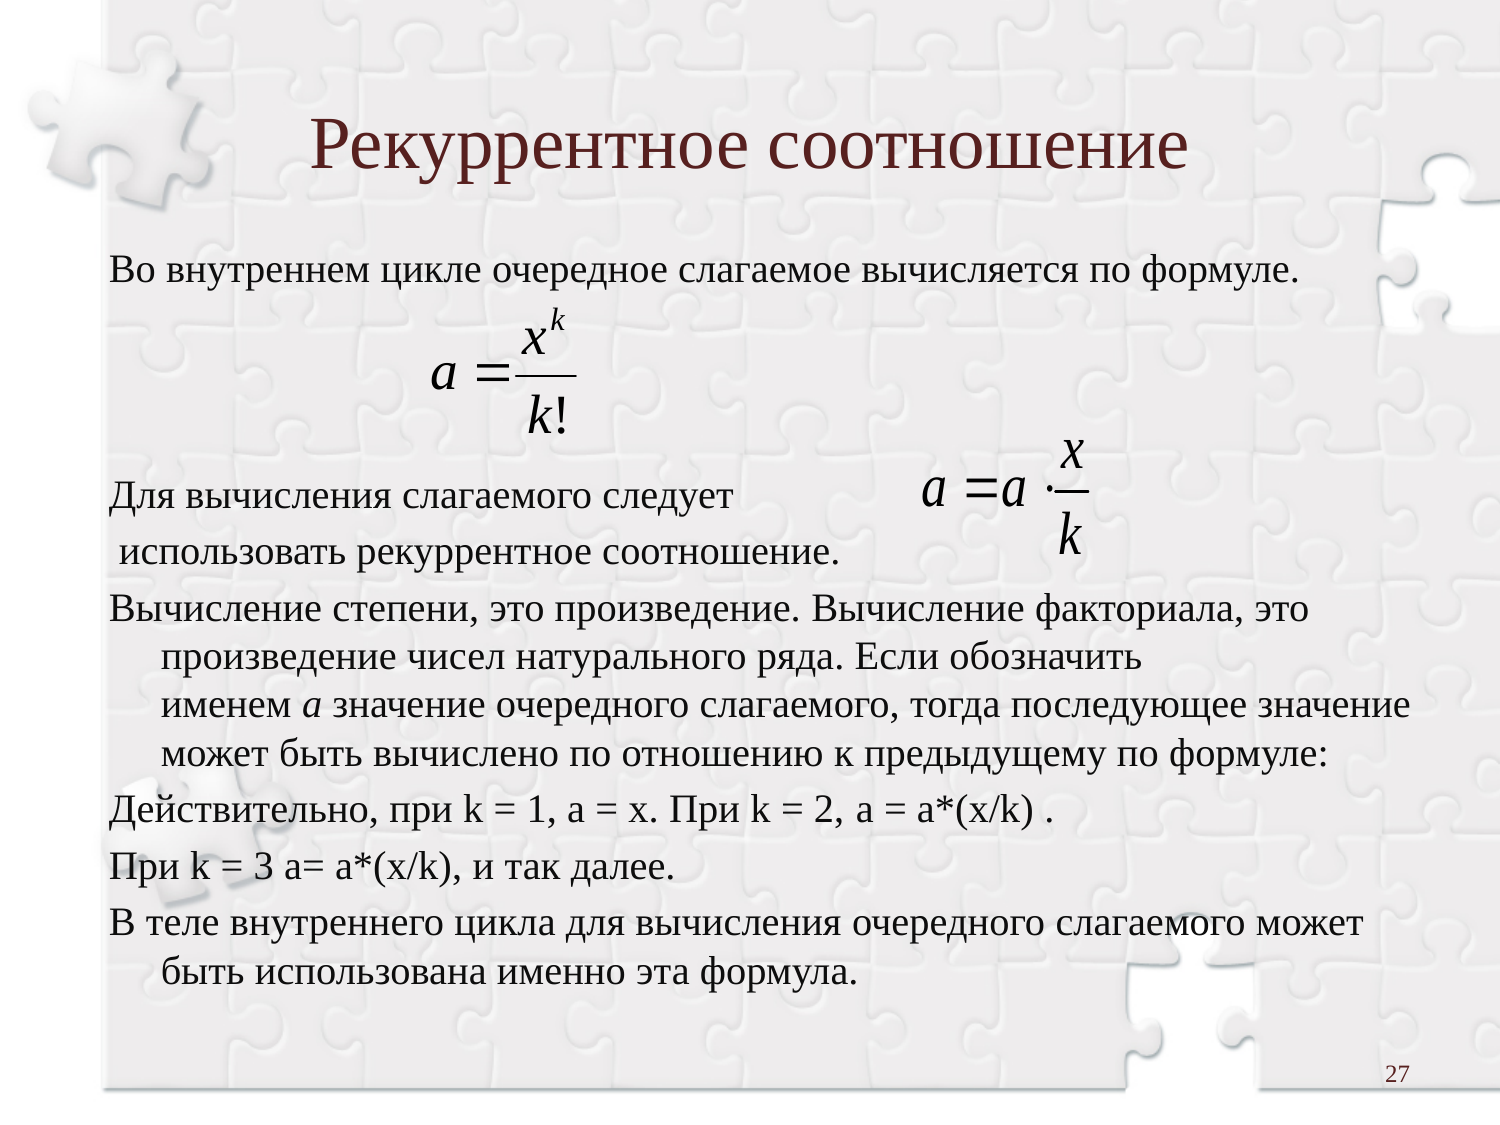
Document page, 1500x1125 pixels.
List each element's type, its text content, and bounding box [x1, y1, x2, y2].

picture [0, 0, 1500, 1125]
title Рекуррентное соотношение [75, 45, 1425, 233]
slide_number 27 [1074, 1042, 1425, 1103]
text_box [913, 409, 1114, 569]
list Во внутреннем цикле очередное слагаемое вычисляется по формуле. Для вычисления слагаемого следует использовать рекуррентное соотношение. Вычисление степени, это произведение. Вычисление факториала, это произведение чисел натурального ряда. Если обозначить именем a значение очередного слагаемого, тогда последующее значение может быть вычислено по отношению к предыдущему по формуле: Действительно, при k = 1, a = x. При k = 2, a = a*(x/k) . При k = 3 a= a*(x/k), и так далее. В теле внутреннего цикла для вычисления очередного слагаемого может быть использована именно эта формула. [93, 234, 1444, 1036]
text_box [421, 292, 603, 446]
